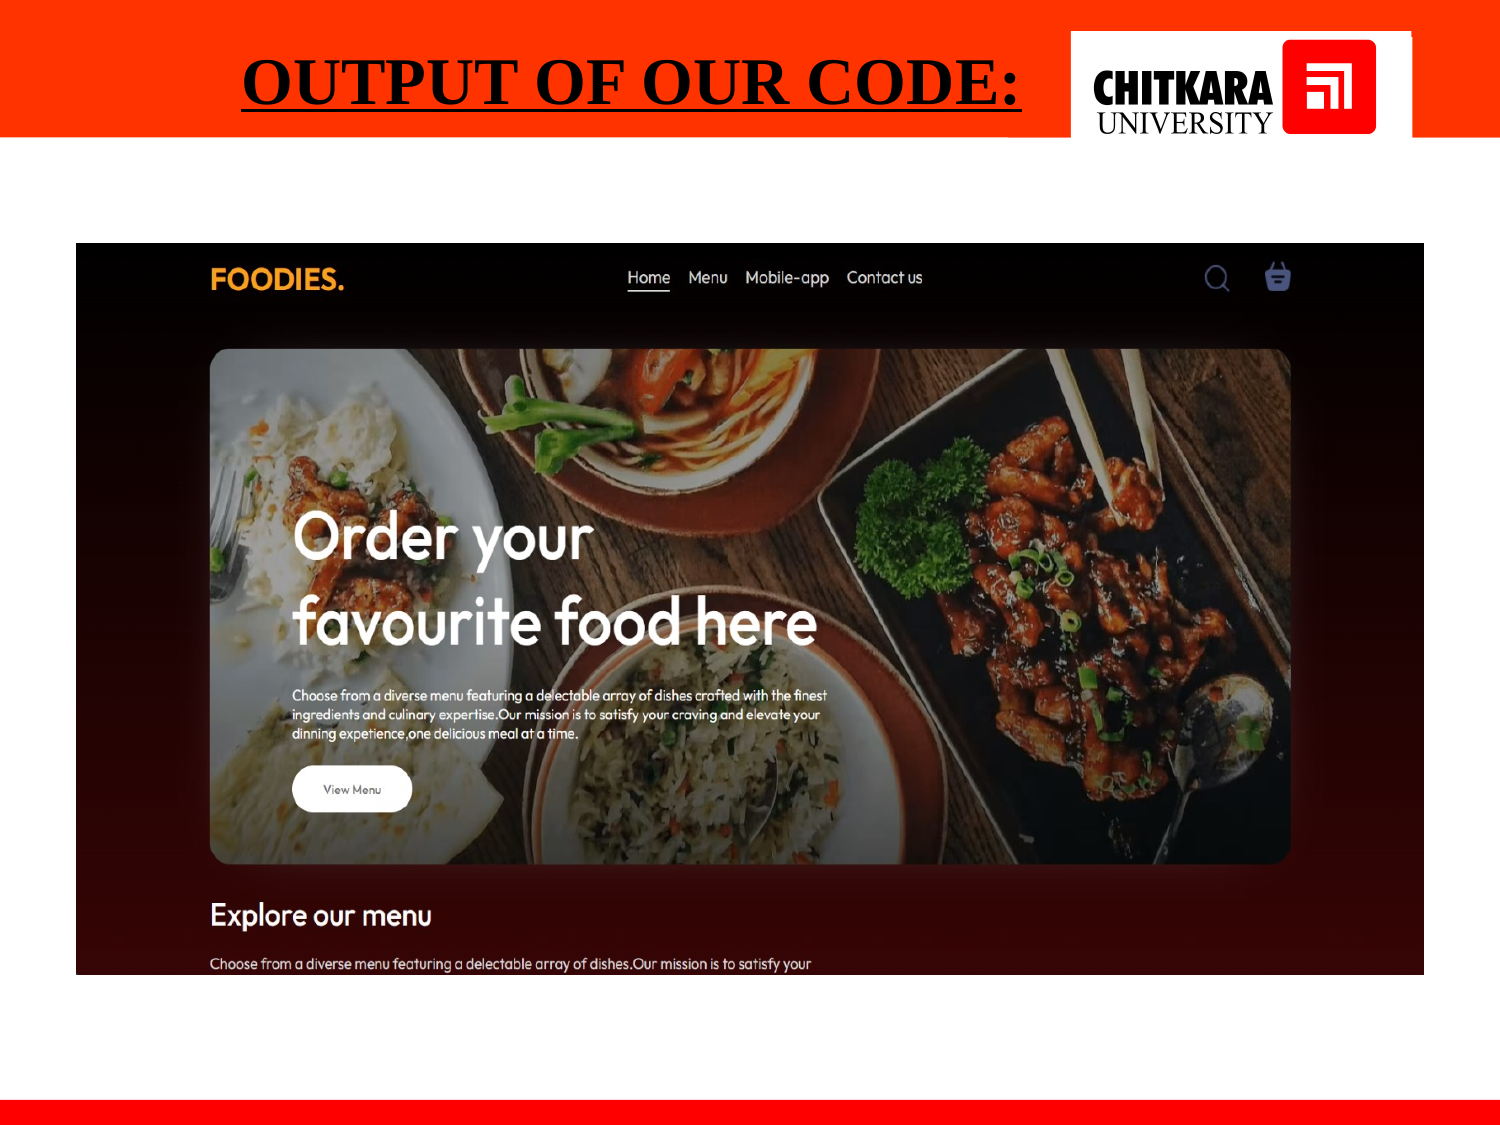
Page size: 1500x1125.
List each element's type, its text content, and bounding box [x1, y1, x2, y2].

text_box OUTPUT OF OUR CODE: [159, 30, 1105, 126]
picture [1074, 37, 1391, 138]
picture [76, 243, 1424, 976]
